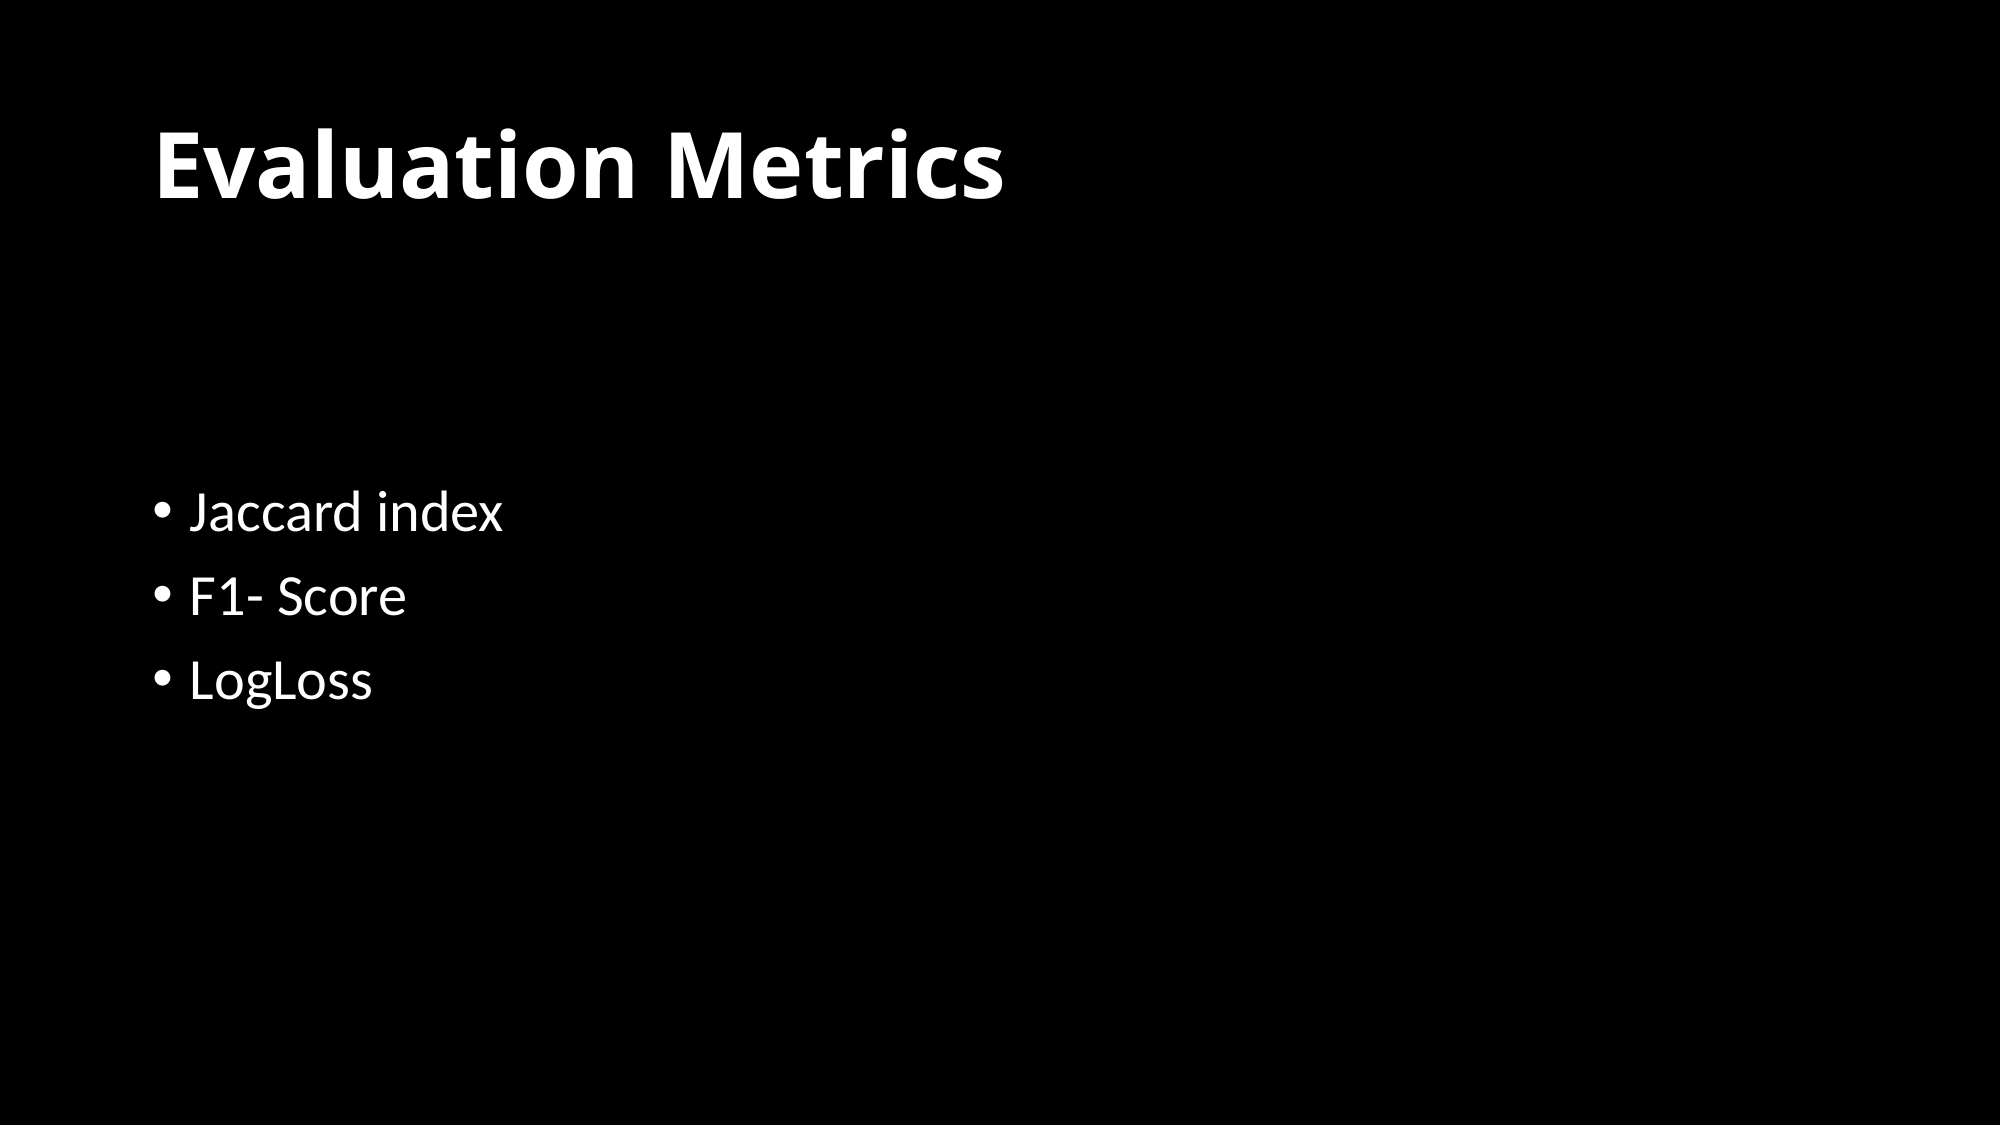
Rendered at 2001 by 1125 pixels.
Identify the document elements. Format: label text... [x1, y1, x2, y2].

title Evaluation Metrics [137, 59, 1863, 278]
list Jaccard index F1- Score LogLoss [137, 299, 1863, 1014]
